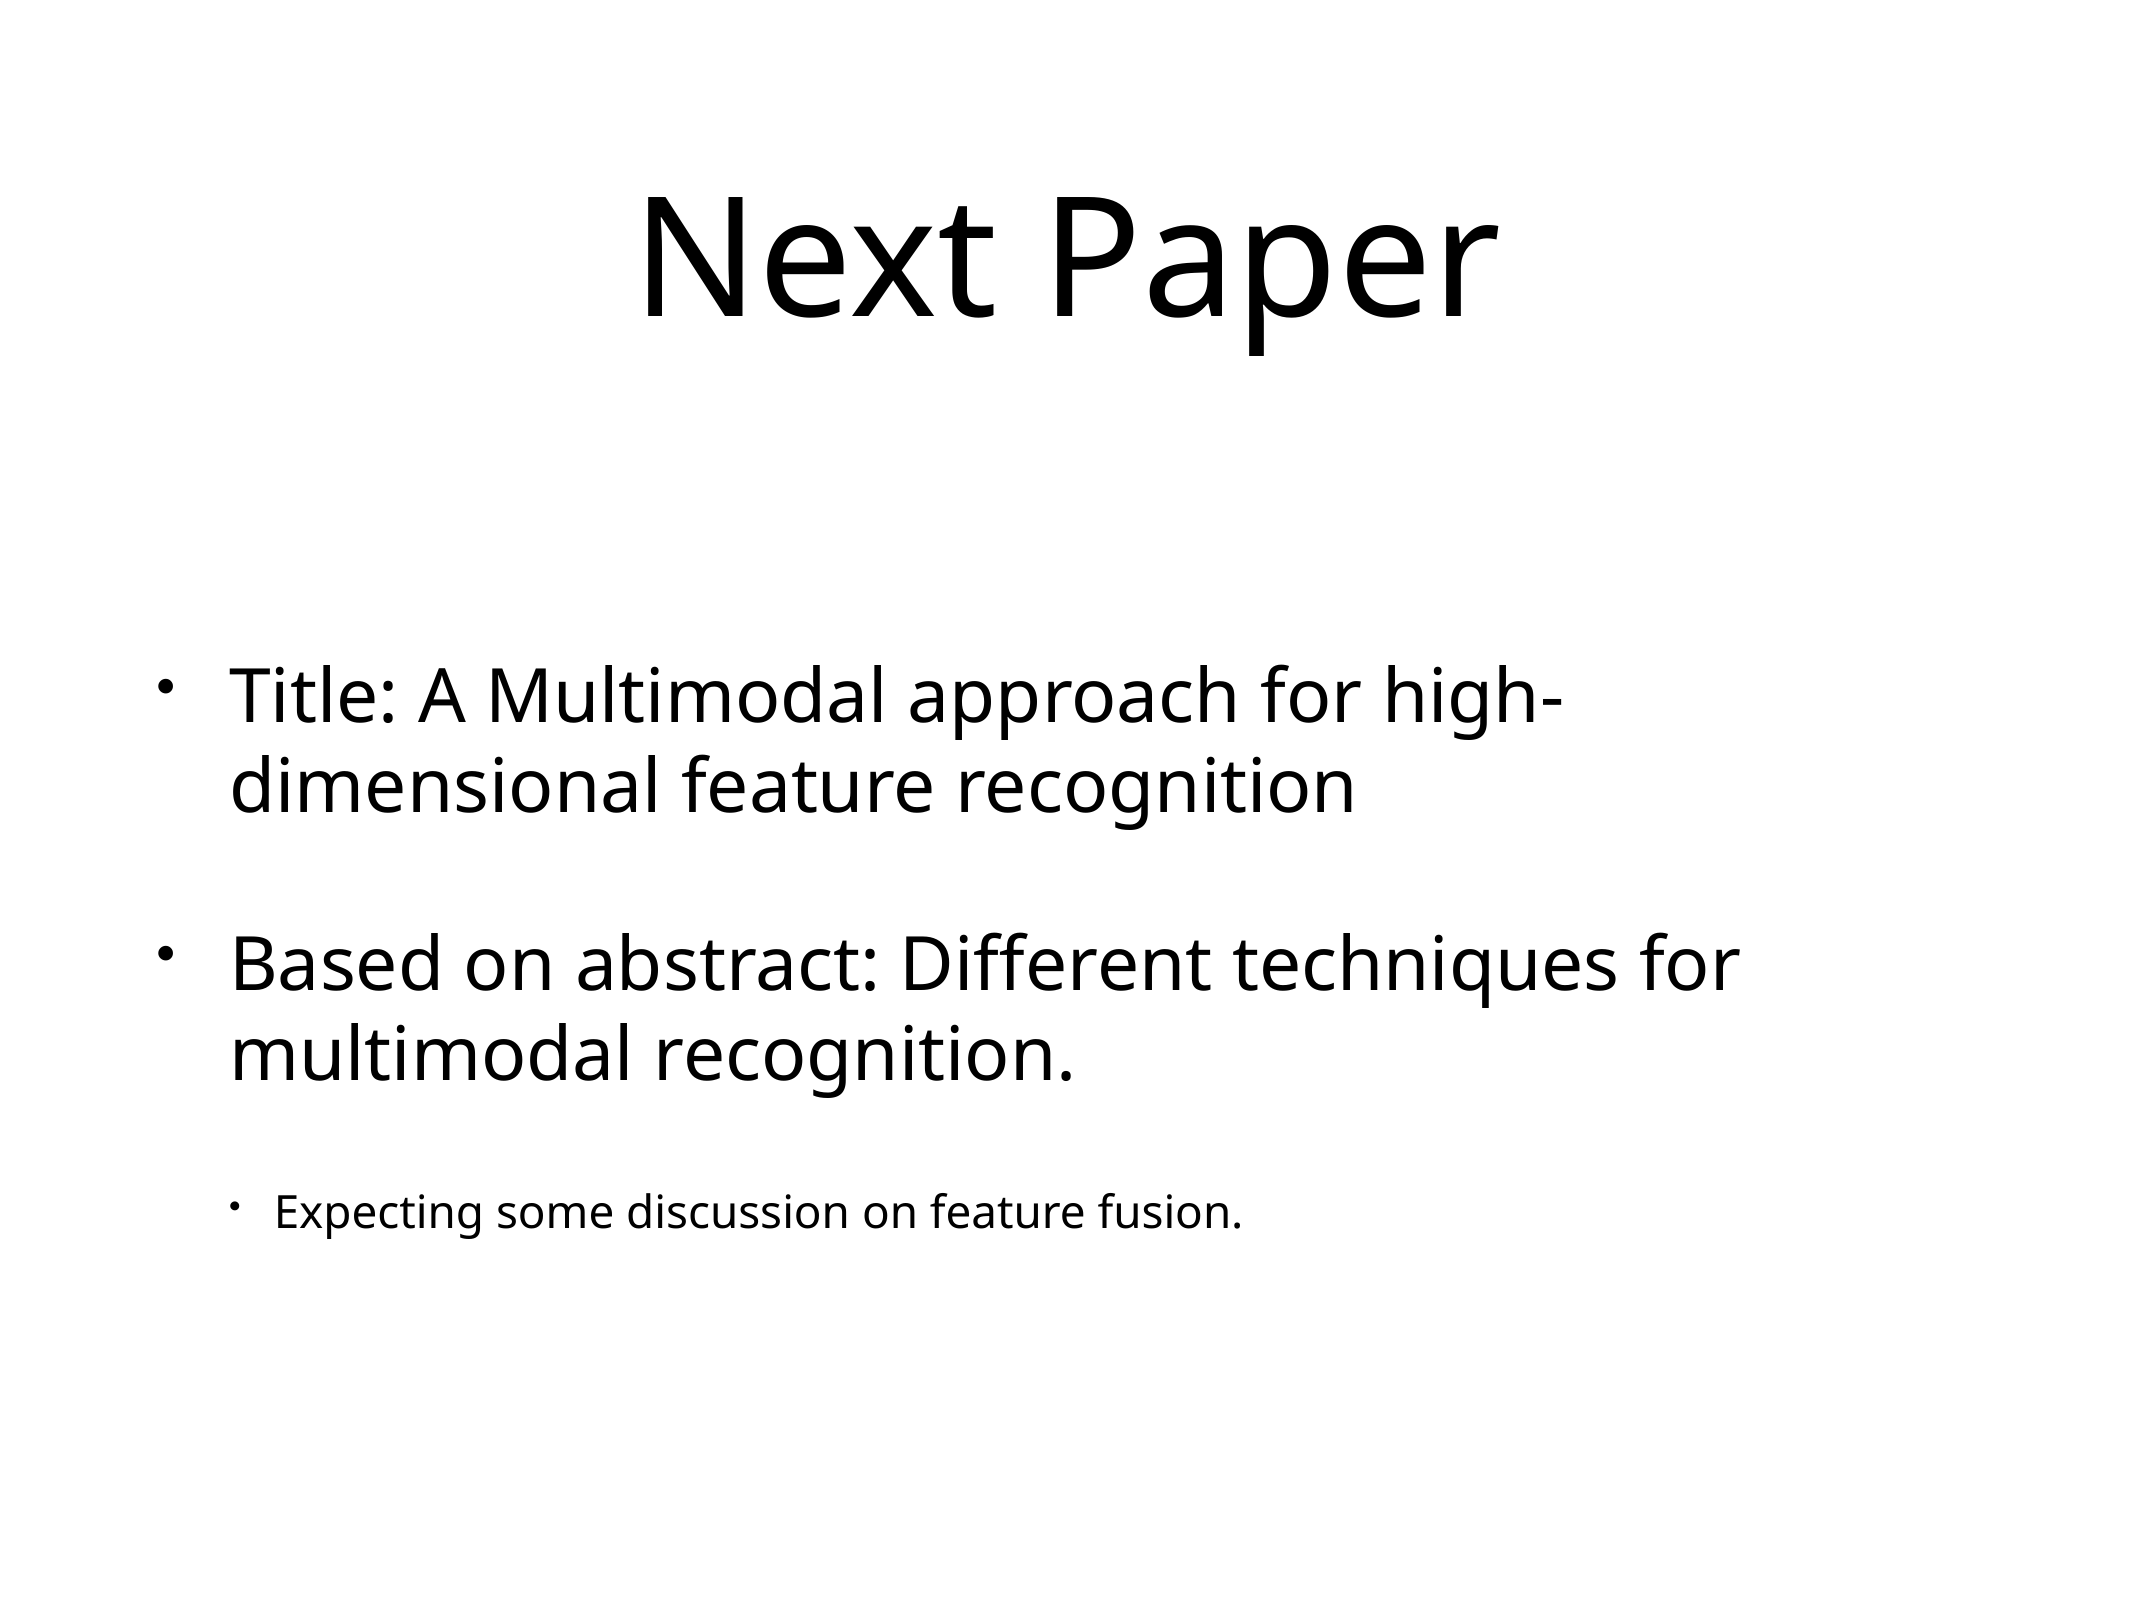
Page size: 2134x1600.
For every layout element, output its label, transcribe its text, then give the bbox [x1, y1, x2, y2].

title Next Paper [155, 72, 1978, 426]
list Title: A Multimodal approach for high-dimensional feature recognition Based on abstract: Different techniques for multimodal recognition. Expecting some discussion on feature fusion. [155, 426, 1978, 1459]
